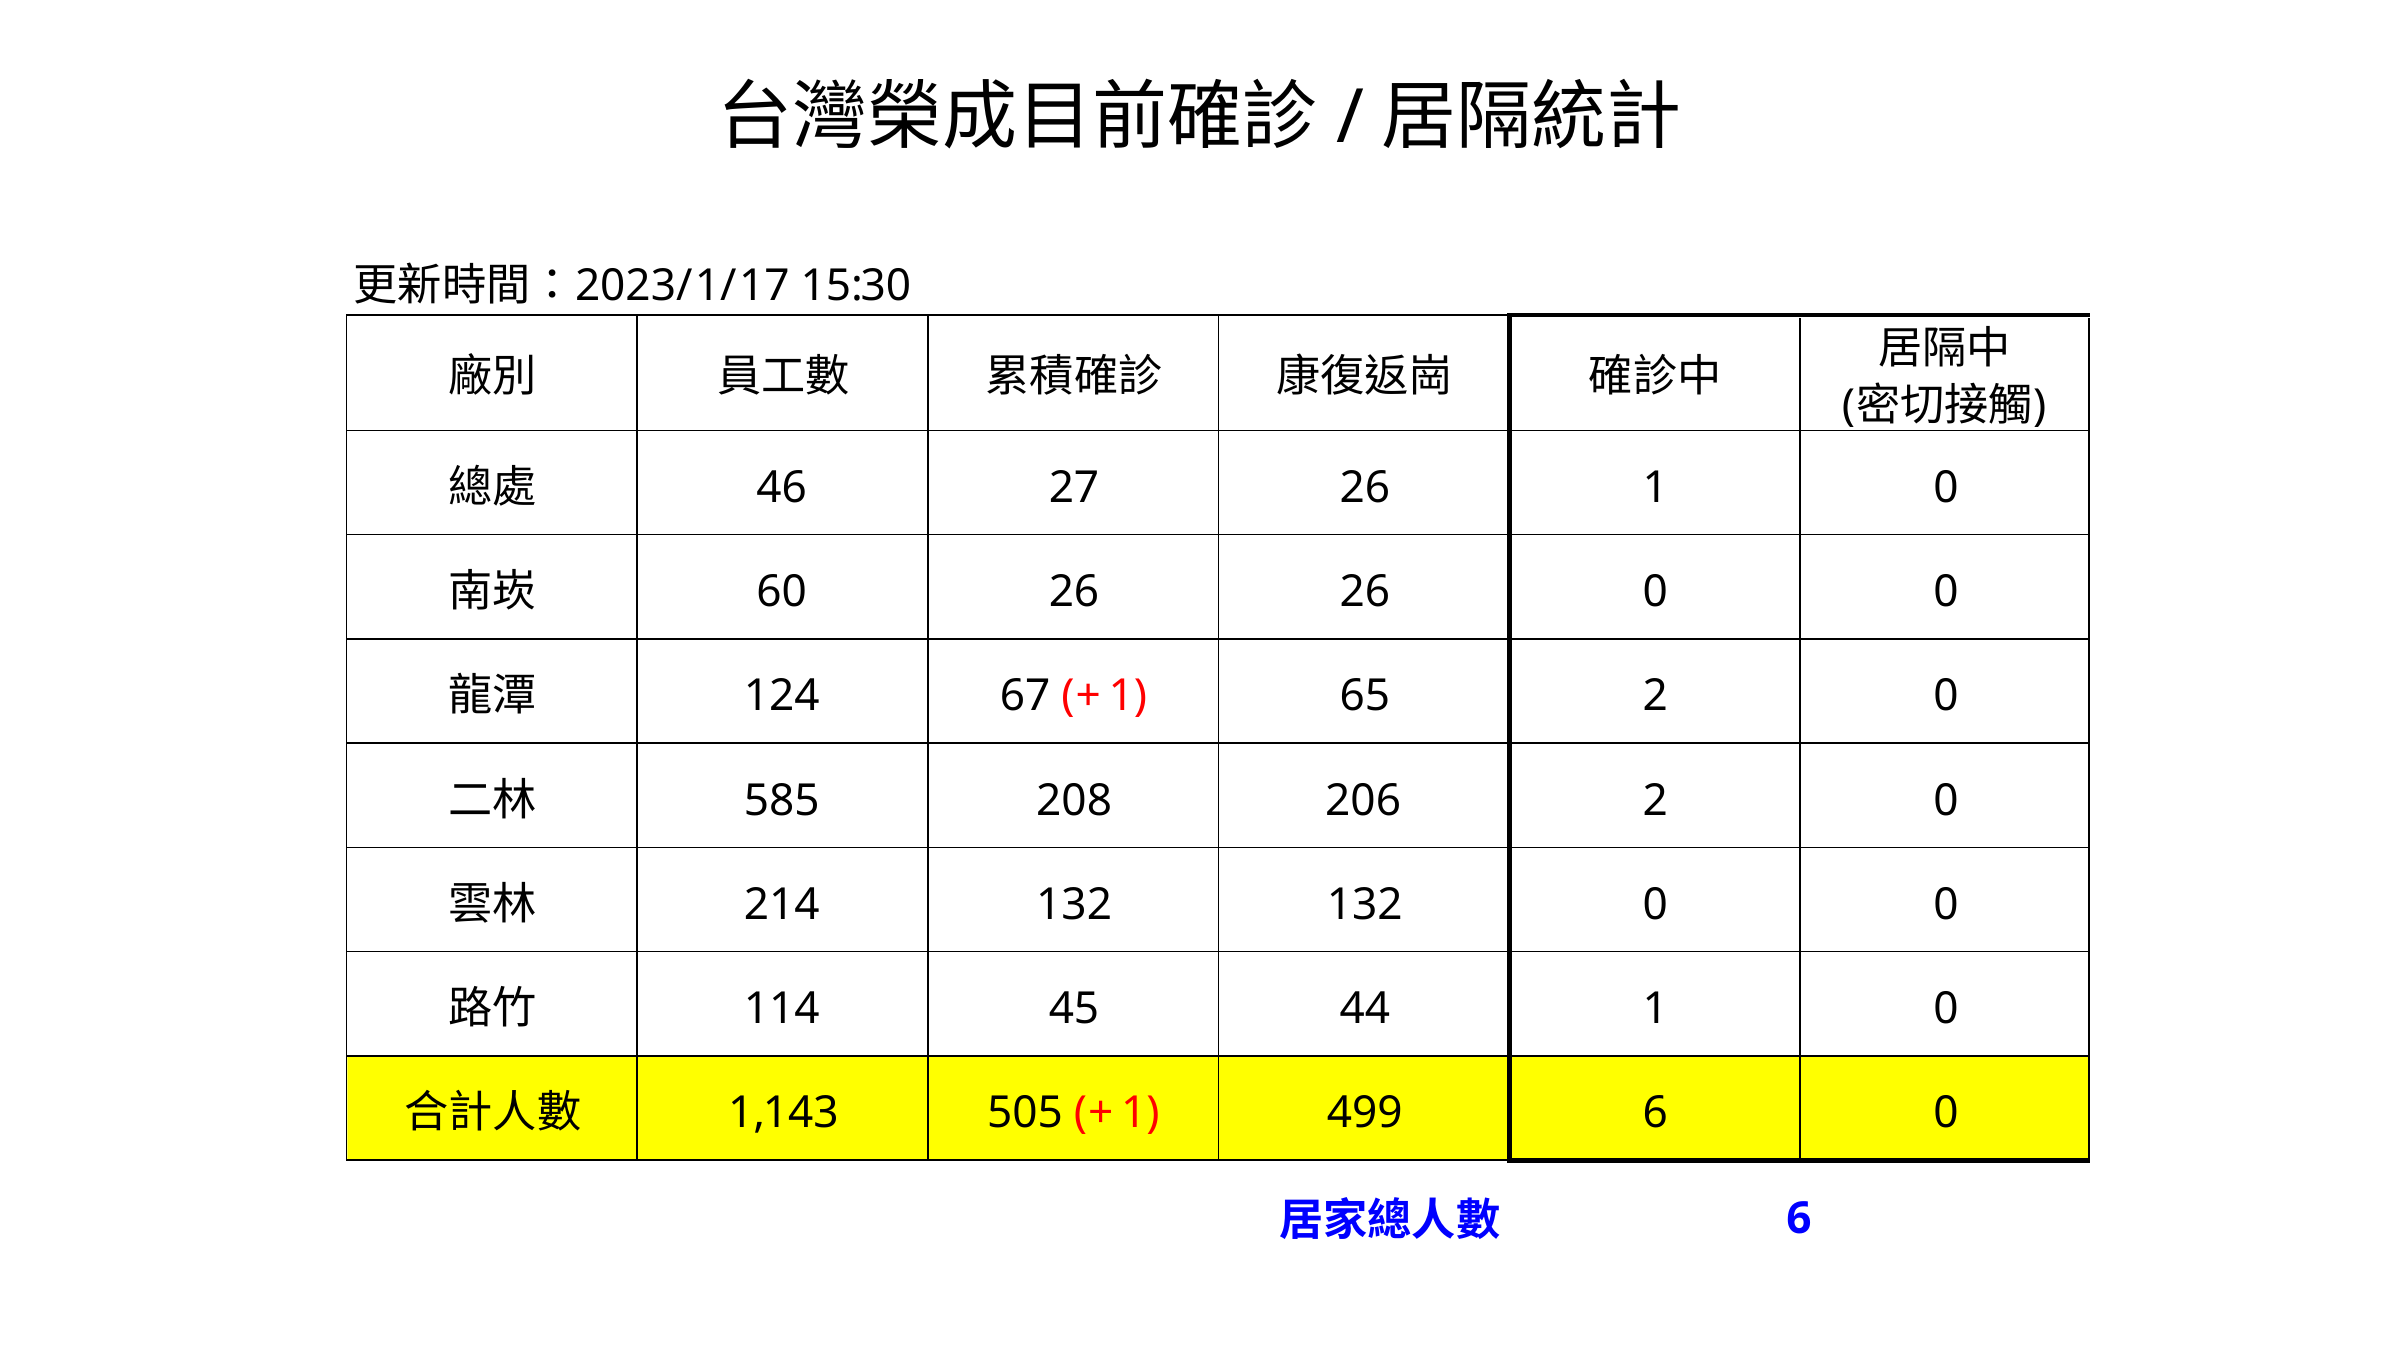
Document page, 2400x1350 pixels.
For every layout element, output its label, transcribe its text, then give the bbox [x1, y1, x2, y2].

picture [345, 246, 2092, 1247]
text_box 台灣榮成目前確診/居隔統計 [703, 59, 1697, 165]
